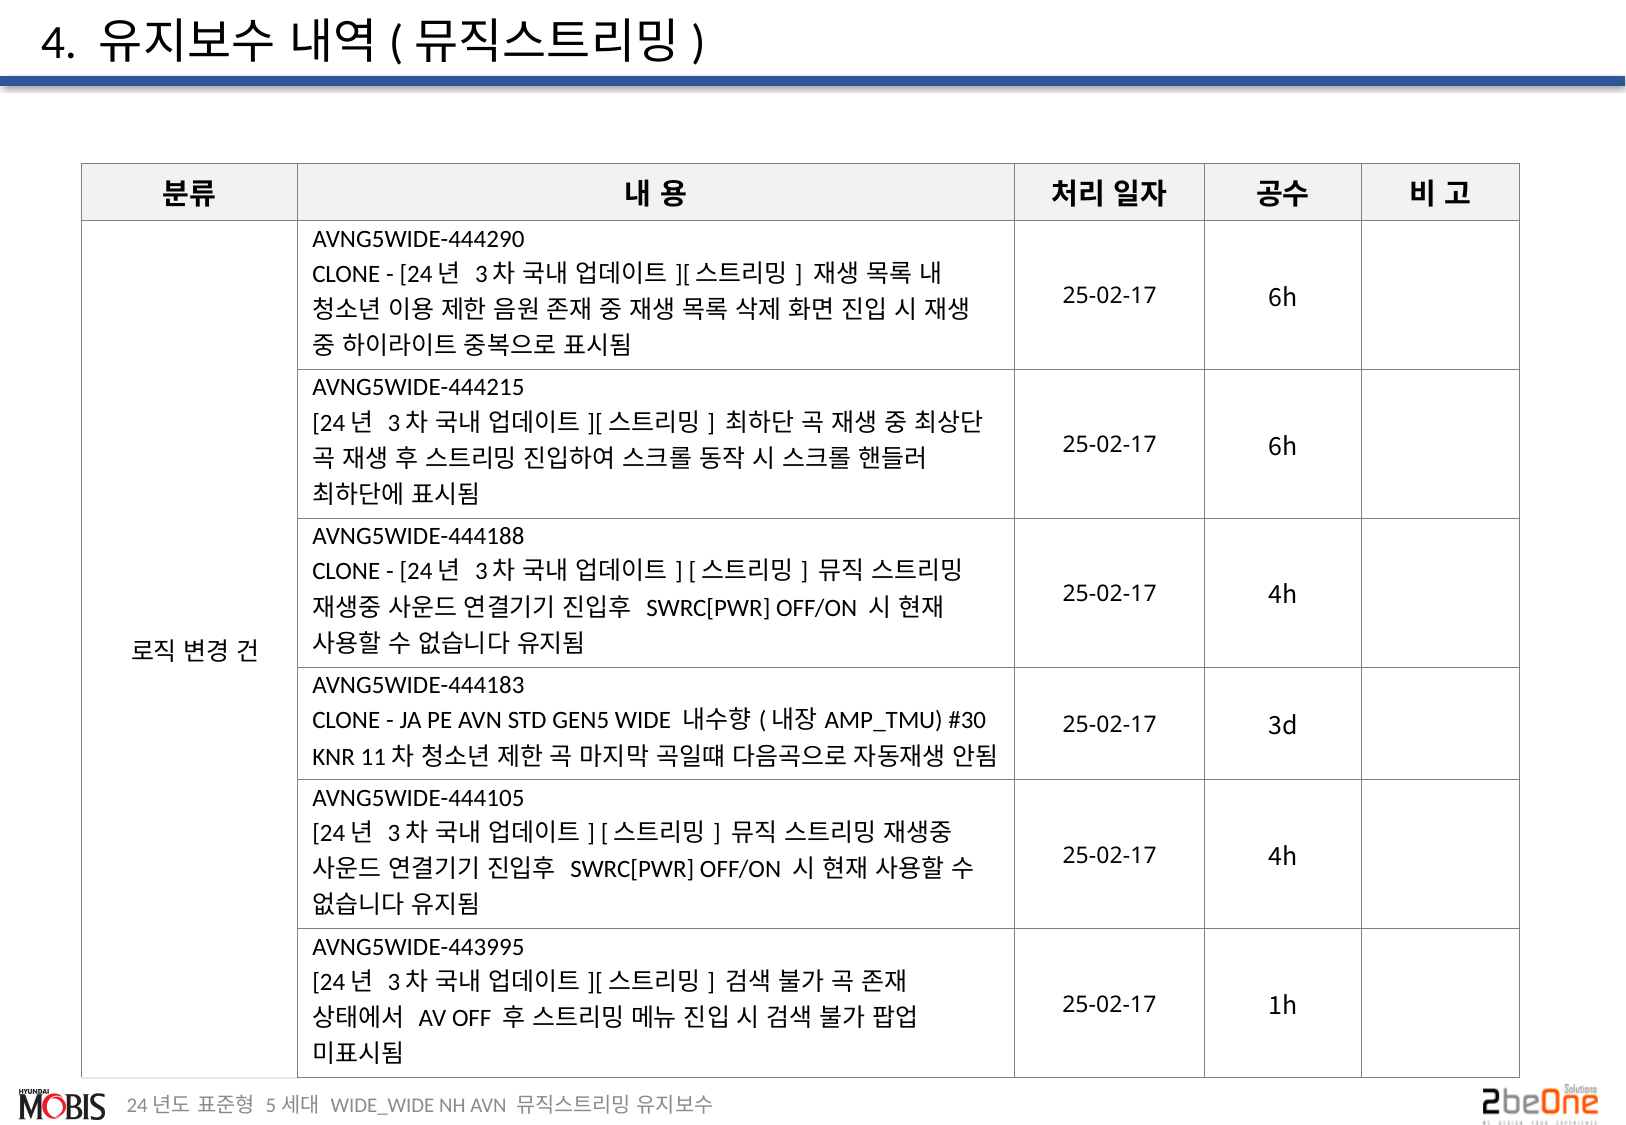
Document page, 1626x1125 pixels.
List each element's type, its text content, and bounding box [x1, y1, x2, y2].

table_cell [1362, 668, 1519, 779]
picture [1483, 1084, 1598, 1125]
title 4. 유지보수 내역(뮤직스트리밍) [25, 9, 1428, 77]
table_cell AVNG5WIDE-444105 [24년 3차 국내 업데이트] [스트리밍] 뮤직 스트리밍 재생중 사운드 연결기기 진입후 SWRC[PWR] OFF/ON 시 현재 사용할 수 없습니다 유지됨 [298, 780, 1014, 928]
table_cell 6h [1205, 370, 1361, 518]
table_cell 6h [1205, 221, 1361, 369]
table_cell [1362, 929, 1519, 1077]
table_header 내 용 [298, 164, 1014, 220]
table_cell [1362, 519, 1519, 667]
table_cell [1362, 370, 1519, 518]
table_header 비 고 [1362, 164, 1519, 220]
table_cell AVNG5WIDE-443995 [24년 3차 국내 업데이트][스트리밍] 검색 불가 곡 존재 상태에서 AV OFF 후 스트리밍 메뉴 진입 시 검색 불가 팝업 미표시됨 [298, 929, 1014, 1077]
table_header 분류 [82, 164, 297, 220]
table_cell 25-02-17 [1015, 370, 1204, 518]
table_cell 25-02-17 [1015, 668, 1204, 779]
table_cell 4h [1205, 780, 1361, 928]
table_cell 25-02-17 [1015, 780, 1204, 928]
footer 24년도 표준형 5세대 WIDE_WIDE NH AVN 뮤직스트리밍 유지보수 [111, 1084, 782, 1124]
table_cell AVNG5WIDE-444183 CLONE - JA PE AVN STD GEN5 WIDE 내수향(내장AMP_TMU) #30 KNR 11차 청소년 제한 곡 마지막 곡일떄 다음곡으로 자동재생 안됨 [298, 668, 1014, 779]
table_cell AVNG5WIDE-444215 [24년 3차 국내 업데이트][스트리밍] 최하단 곡 재생 중 최상단 곡 재생 후 스트리밍 진입하여 스크롤 동작 시 스크롤 핸들러 최하단에 표시됨 [298, 370, 1014, 518]
table_cell AVNG5WIDE-444188 CLONE - [24년 3차 국내 업데이트] [스트리밍] 뮤직 스트리밍 재생중 사운드 연결기기 진입후 SWRC[PWR] OFF/ON 시 현재 사용할 수 없습니다 유지됨 [298, 519, 1014, 667]
table_cell [1362, 221, 1519, 369]
table_cell AVNG5WIDE-444290 CLONE - [24년 3차 국내 업데이트][스트리밍] 재생 목록 내 청소년 이용 제한 음원 존재 중 재생 목록 삭제 화면 진입 시 재생 중 하이라이트 중복으로 표시됨 [298, 221, 1014, 369]
picture [18, 1089, 105, 1120]
table_cell [1362, 780, 1519, 928]
table_cell 25-02-17 [1015, 221, 1204, 369]
table_cell 로직 변경 건 [82, 221, 297, 1077]
table_header 공수 [1205, 164, 1361, 220]
table_cell 1h [1205, 929, 1361, 1077]
table_header 처리 일자 [1015, 164, 1204, 220]
table_cell 4h [1205, 519, 1361, 667]
table_cell 25-02-17 [1015, 929, 1204, 1077]
table_cell 3d [1205, 668, 1361, 779]
table_cell 25-02-17 [1015, 519, 1204, 667]
